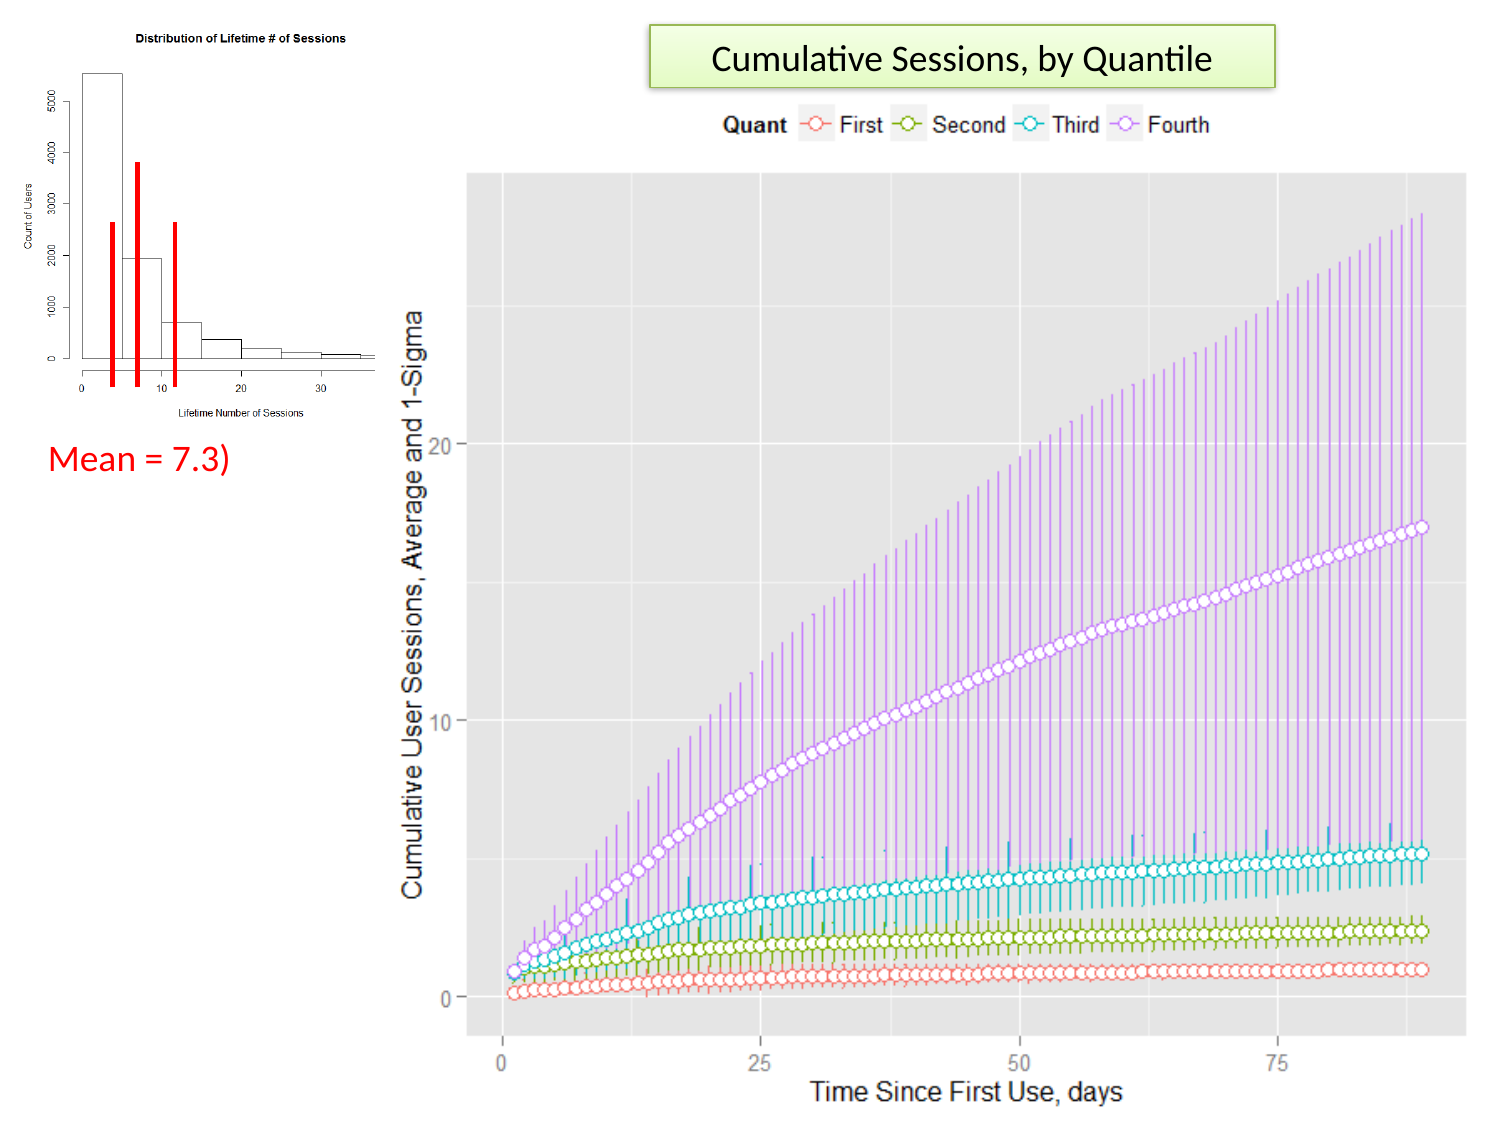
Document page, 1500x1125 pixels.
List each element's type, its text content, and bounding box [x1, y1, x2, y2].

picture [20, 0, 1500, 1125]
text_box Mean = 7.3) [33, 439, 246, 487]
